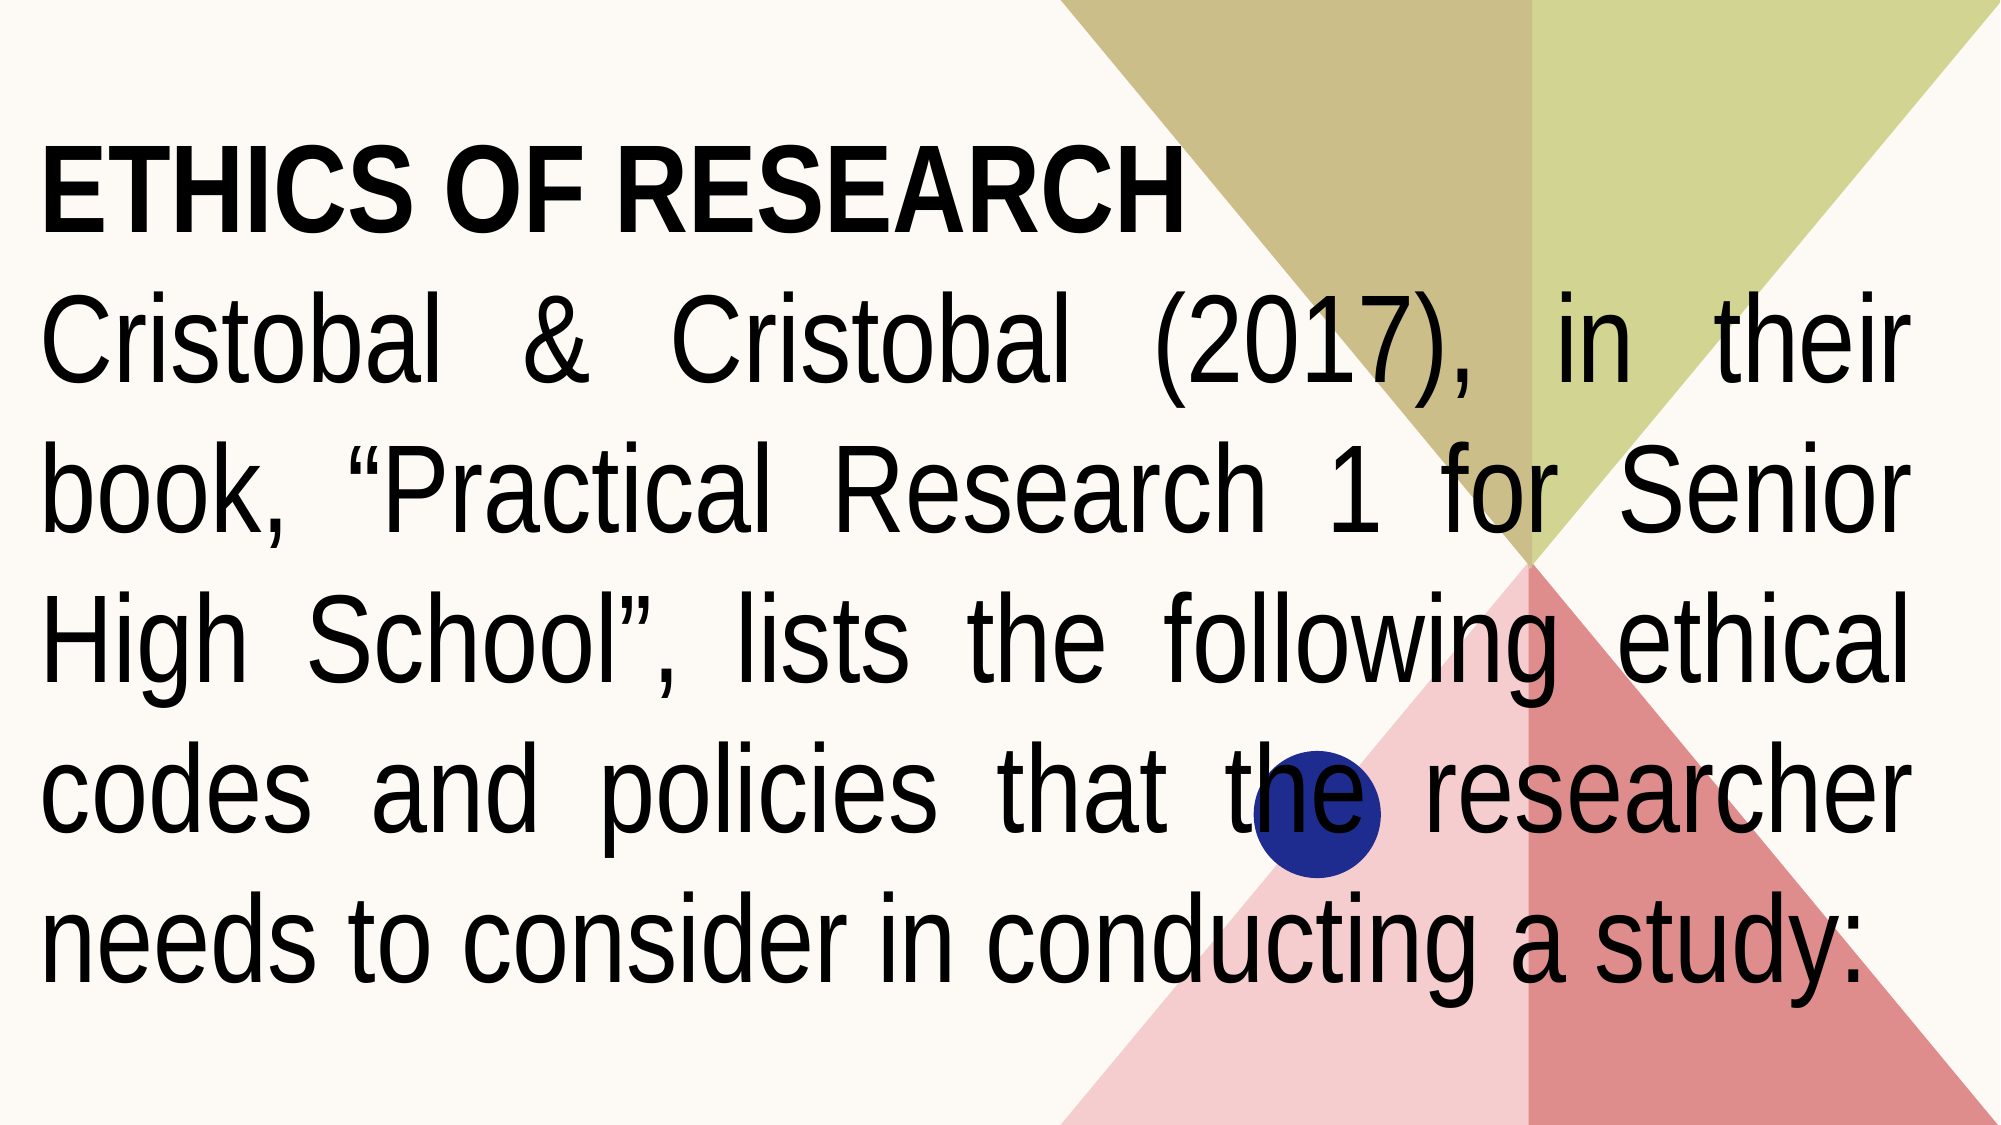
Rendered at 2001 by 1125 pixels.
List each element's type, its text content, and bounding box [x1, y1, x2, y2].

text_box ETHICS OF RESEARCH Cristobal & Cristobal (2017), in their book, “Practical Research 1 for Senior High School”, lists the following ethical codes and policies that the researcher needs to consider in conducting a study: [0, 100, 1929, 1016]
